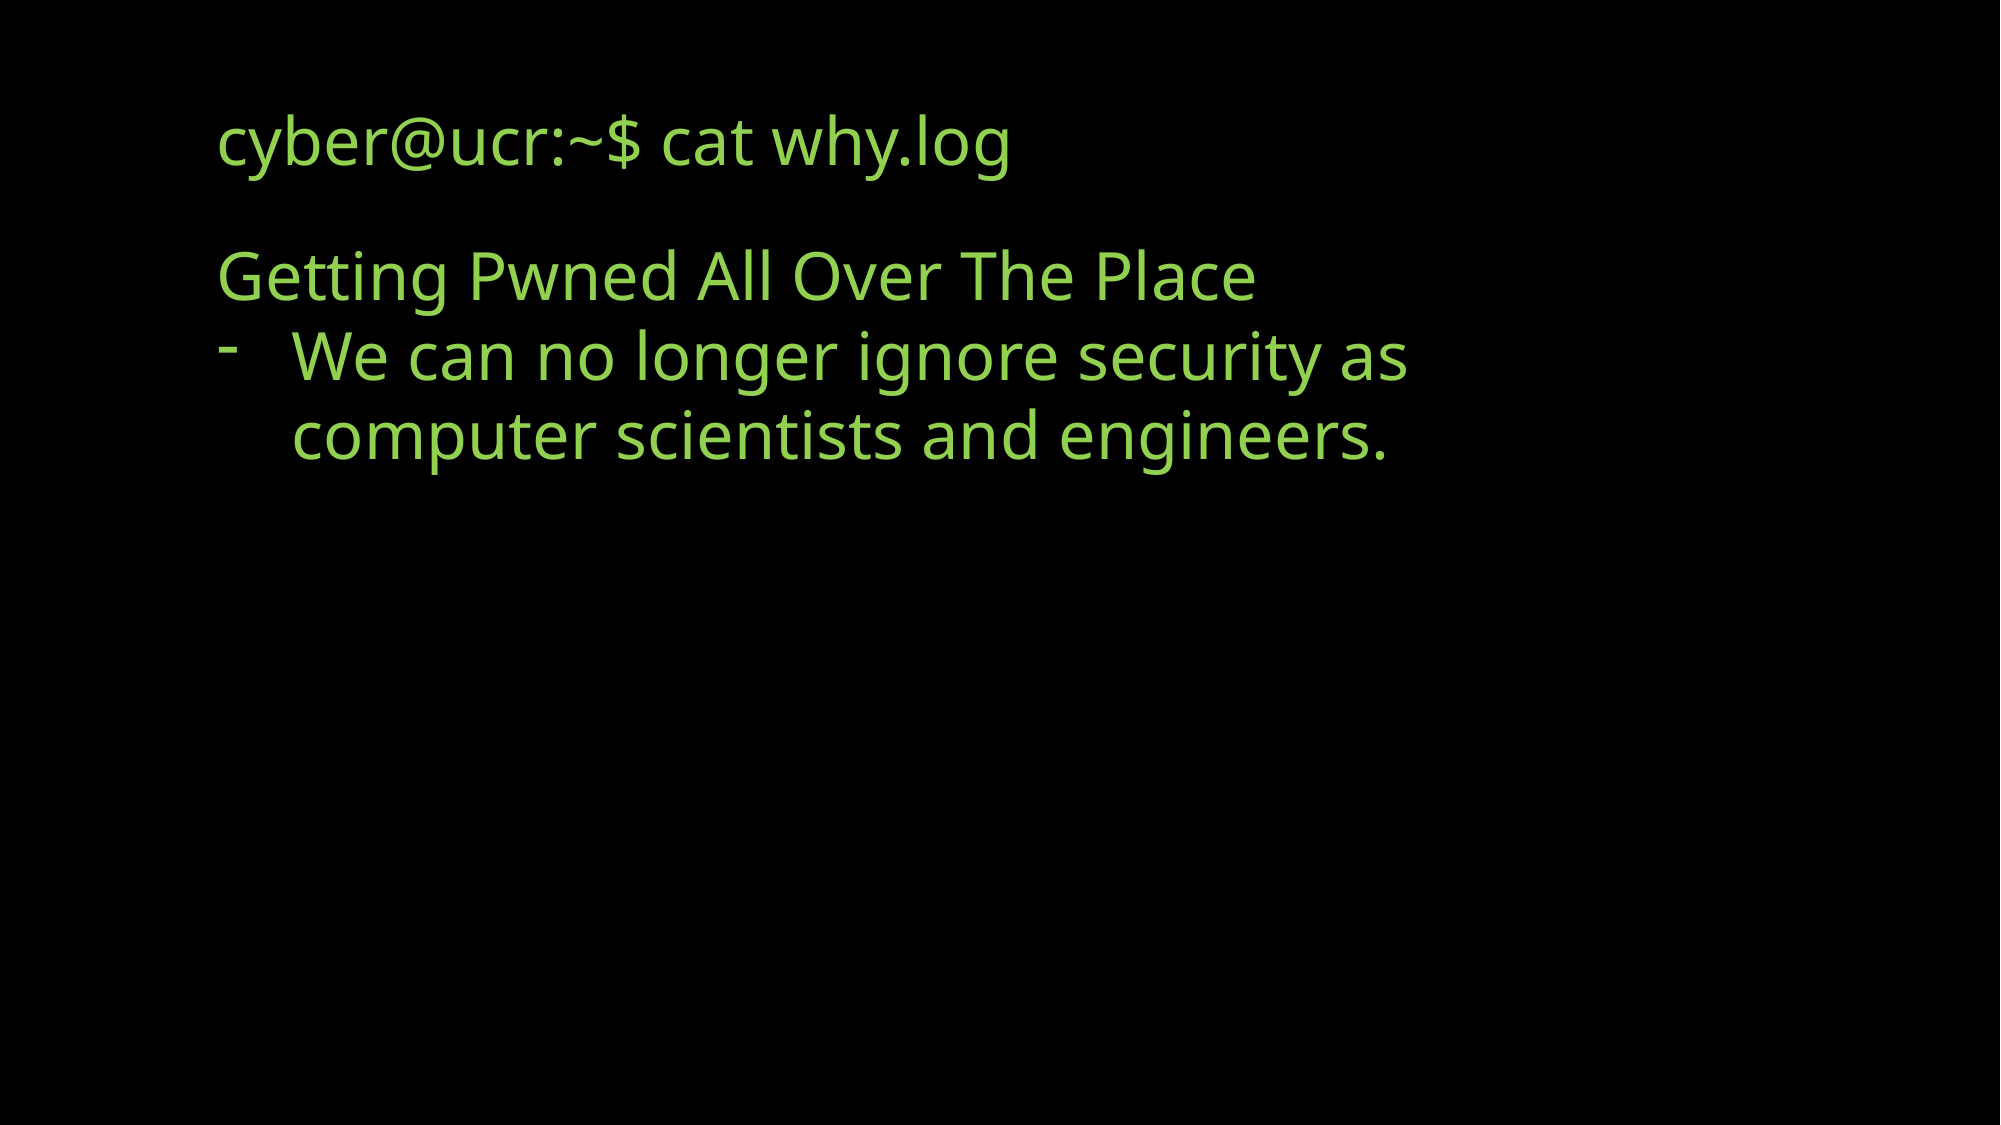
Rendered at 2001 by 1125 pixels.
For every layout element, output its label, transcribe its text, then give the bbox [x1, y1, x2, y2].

text_box cyber@ucr:~$ cat why.log [202, 91, 1759, 187]
text_box Getting Pwned All Over The Place We can no longer ignore security as computer scientists and engineers. [202, 226, 1723, 561]
